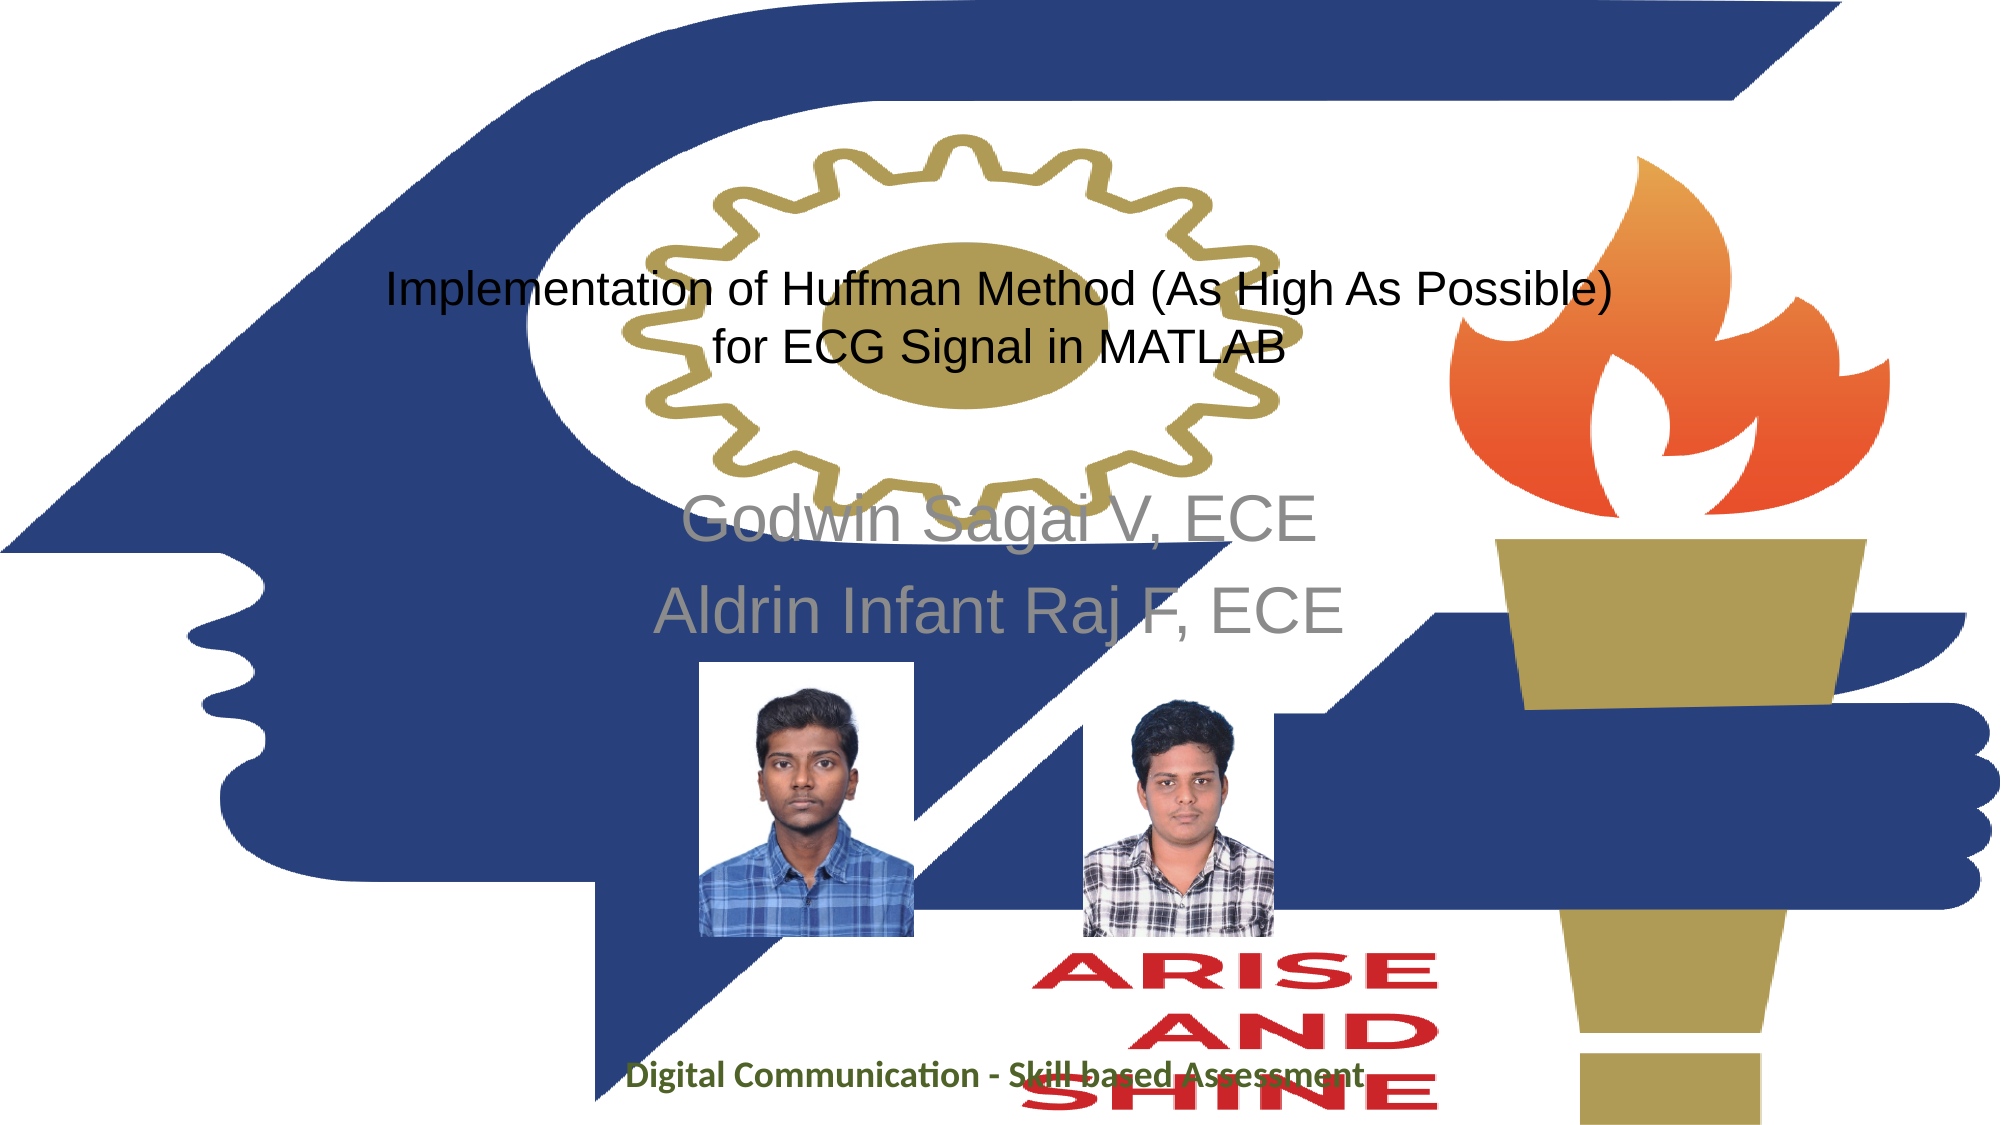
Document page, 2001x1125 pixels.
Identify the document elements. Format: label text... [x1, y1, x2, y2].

picture [0, 0, 2000, 1125]
footer Digital Communication - Skill based Assessment [566, 1042, 1434, 1103]
text_box Godwin Sagai V, ECE Aldrin Infant Raj F, ECE [474, 467, 1525, 656]
title Implementation of Huffman Method (As High As Possible) for ECG Signal in MATLAB [362, 249, 1638, 381]
text_box [750, 662, 1150, 988]
